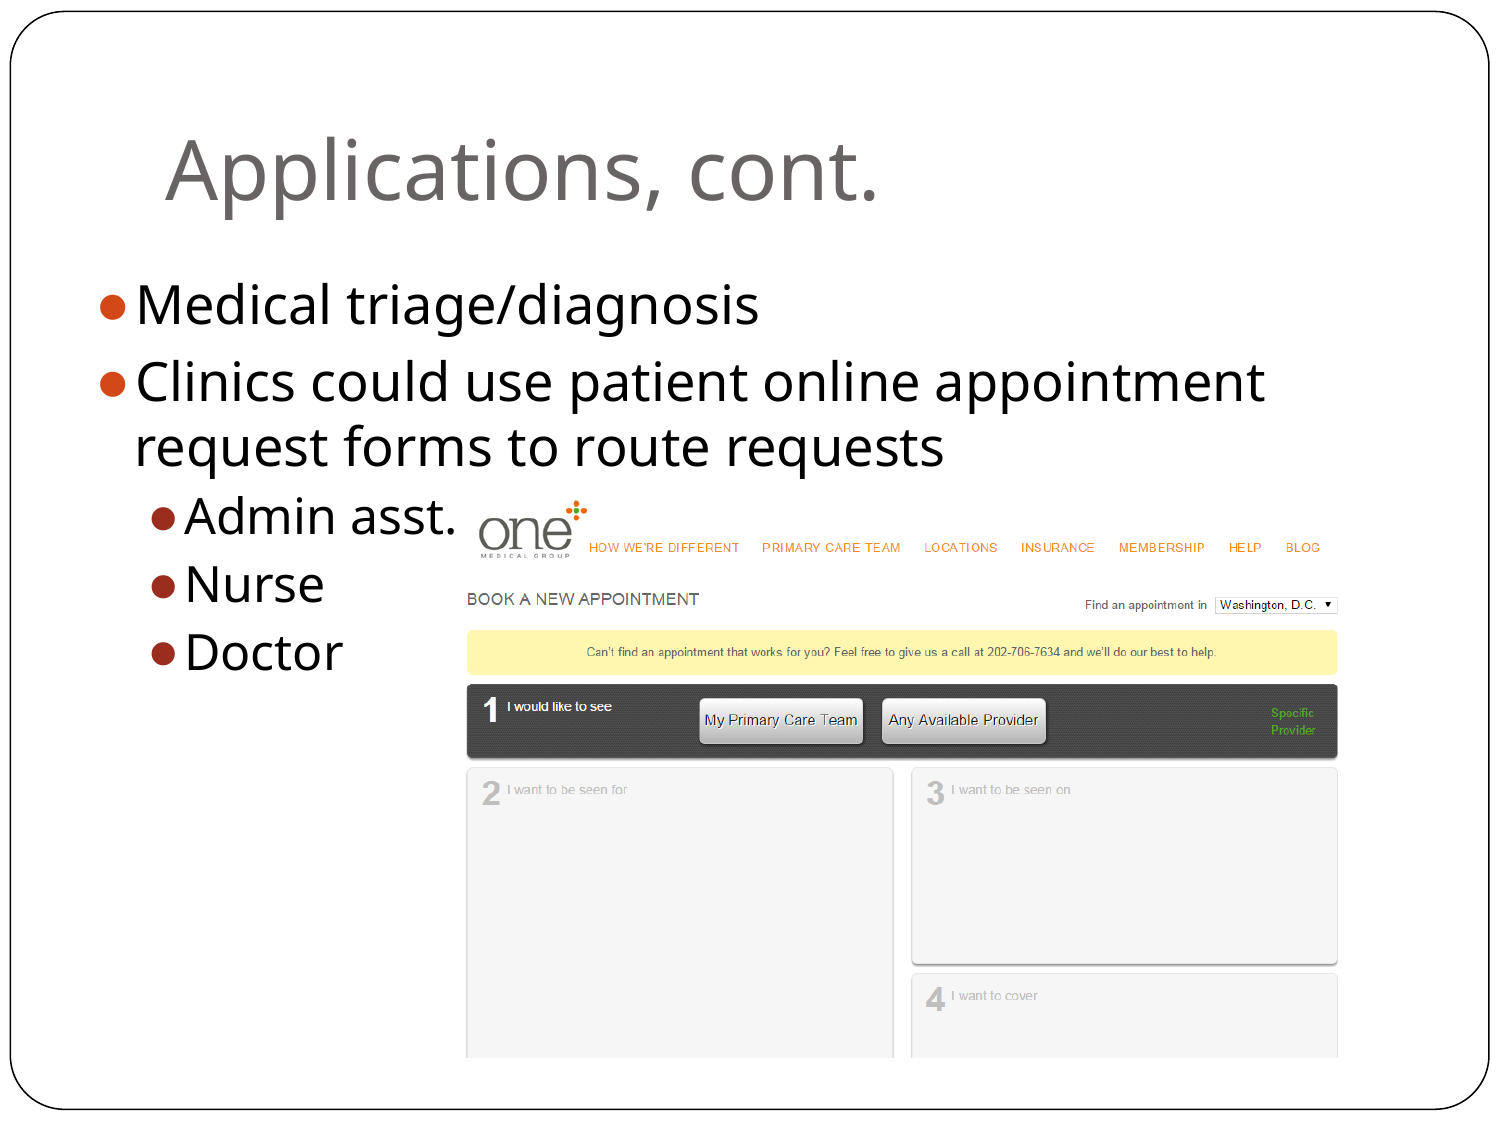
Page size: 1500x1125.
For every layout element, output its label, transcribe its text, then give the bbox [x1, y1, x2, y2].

title Applications, cont. [150, 45, 1425, 233]
picture [462, 499, 1338, 1058]
list Medical triage/diagnosis Clinics could use patient online appointment request forms to route requests Admin asst. Nurse Doctor [75, 262, 1375, 1063]
